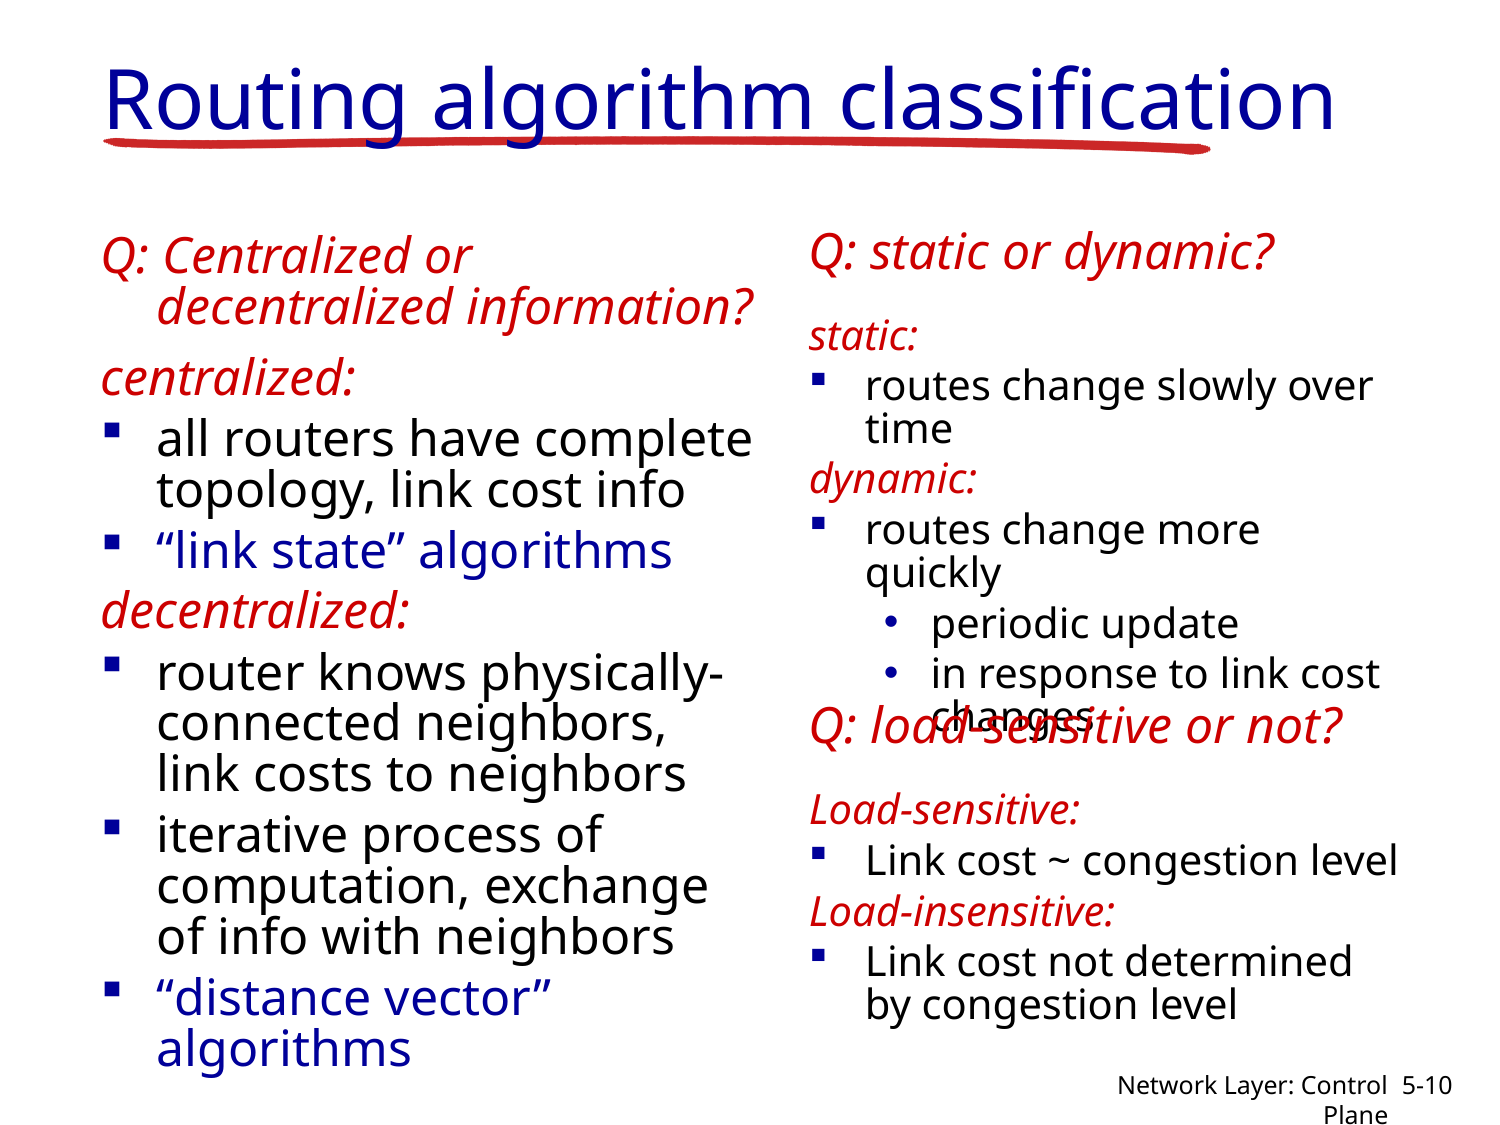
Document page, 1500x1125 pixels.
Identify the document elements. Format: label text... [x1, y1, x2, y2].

slide_number 5-10 [1419, 1062, 1478, 1107]
list Q: Centralized or decentralized information? centralized: all routers have complete topology, link cost info “link state” algorithms decentralized: router knows physically-connected neighbors, link costs to neighbors iterative process of computation, exchange of info with neighbors “distance vector” algorithms [85, 224, 778, 988]
text_box Q: load-sensitive or not? Load-sensitive: Link cost ~ congestion level Load-insensitive: Link cost not determined by congestion level [793, 695, 1419, 1125]
list Q: static or dynamic? static: routes change slowly over time dynamic: routes change more quickly periodic update in response to link cost changes [793, 221, 1419, 695]
title Routing algorithm classification [87, 2, 1363, 191]
picture [98, 131, 1224, 161]
